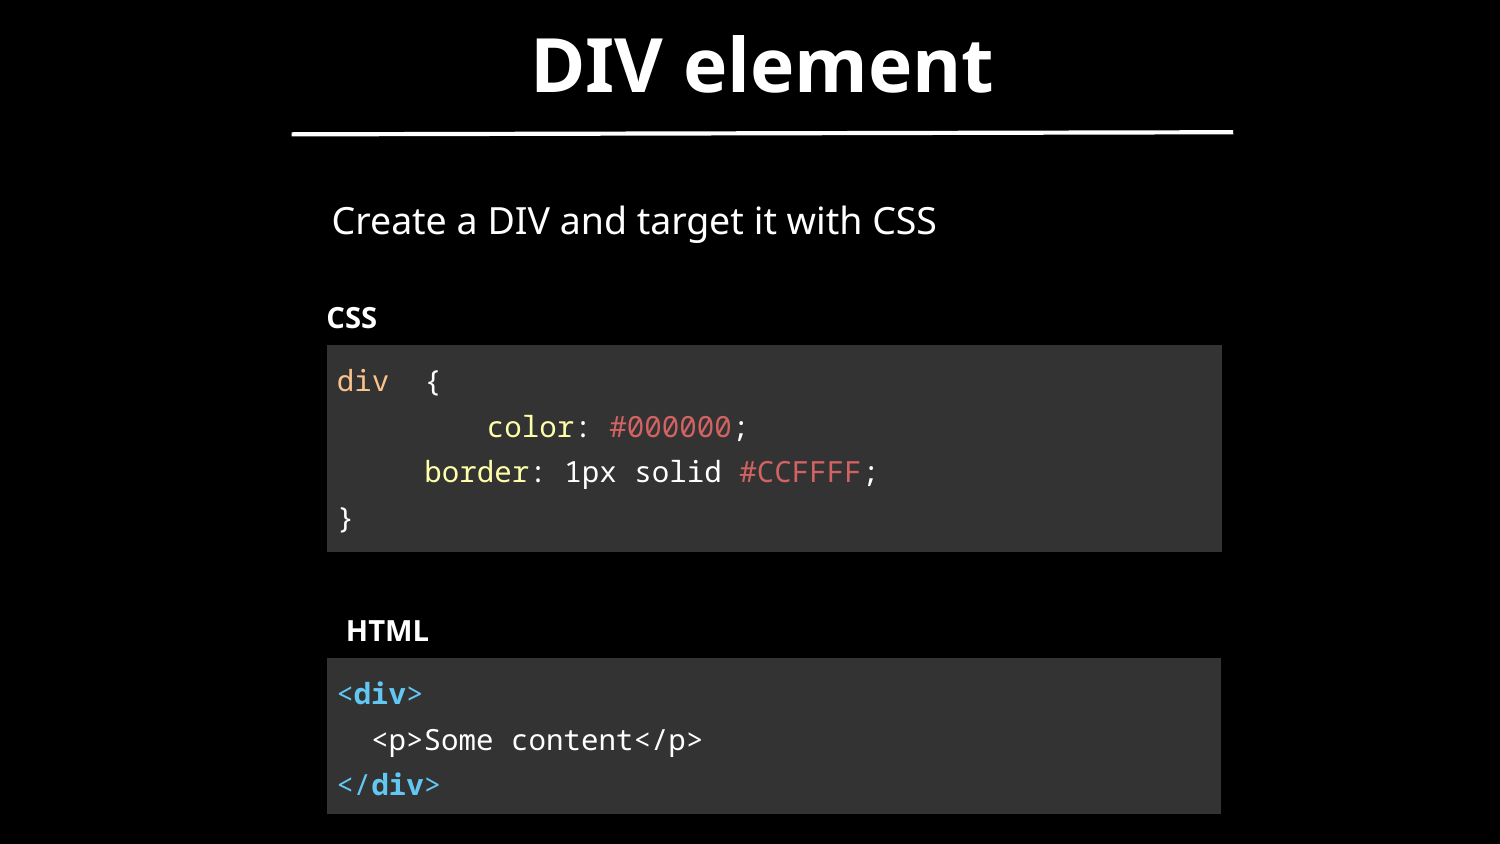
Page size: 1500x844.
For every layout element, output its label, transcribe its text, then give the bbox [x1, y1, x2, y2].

text_box HTML [330, 597, 541, 642]
text_box CSS [311, 284, 521, 330]
text_box DIV element [12, 88, 1500, 162]
table_header <div> <p>Some content</p> </div> [327, 658, 1221, 814]
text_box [291, 131, 1234, 135]
table_header div { color: #000000; border: 1px solid #CCFFFF; } [327, 345, 1222, 552]
text_box Create a DIV and target it with CSS [316, 189, 1394, 262]
